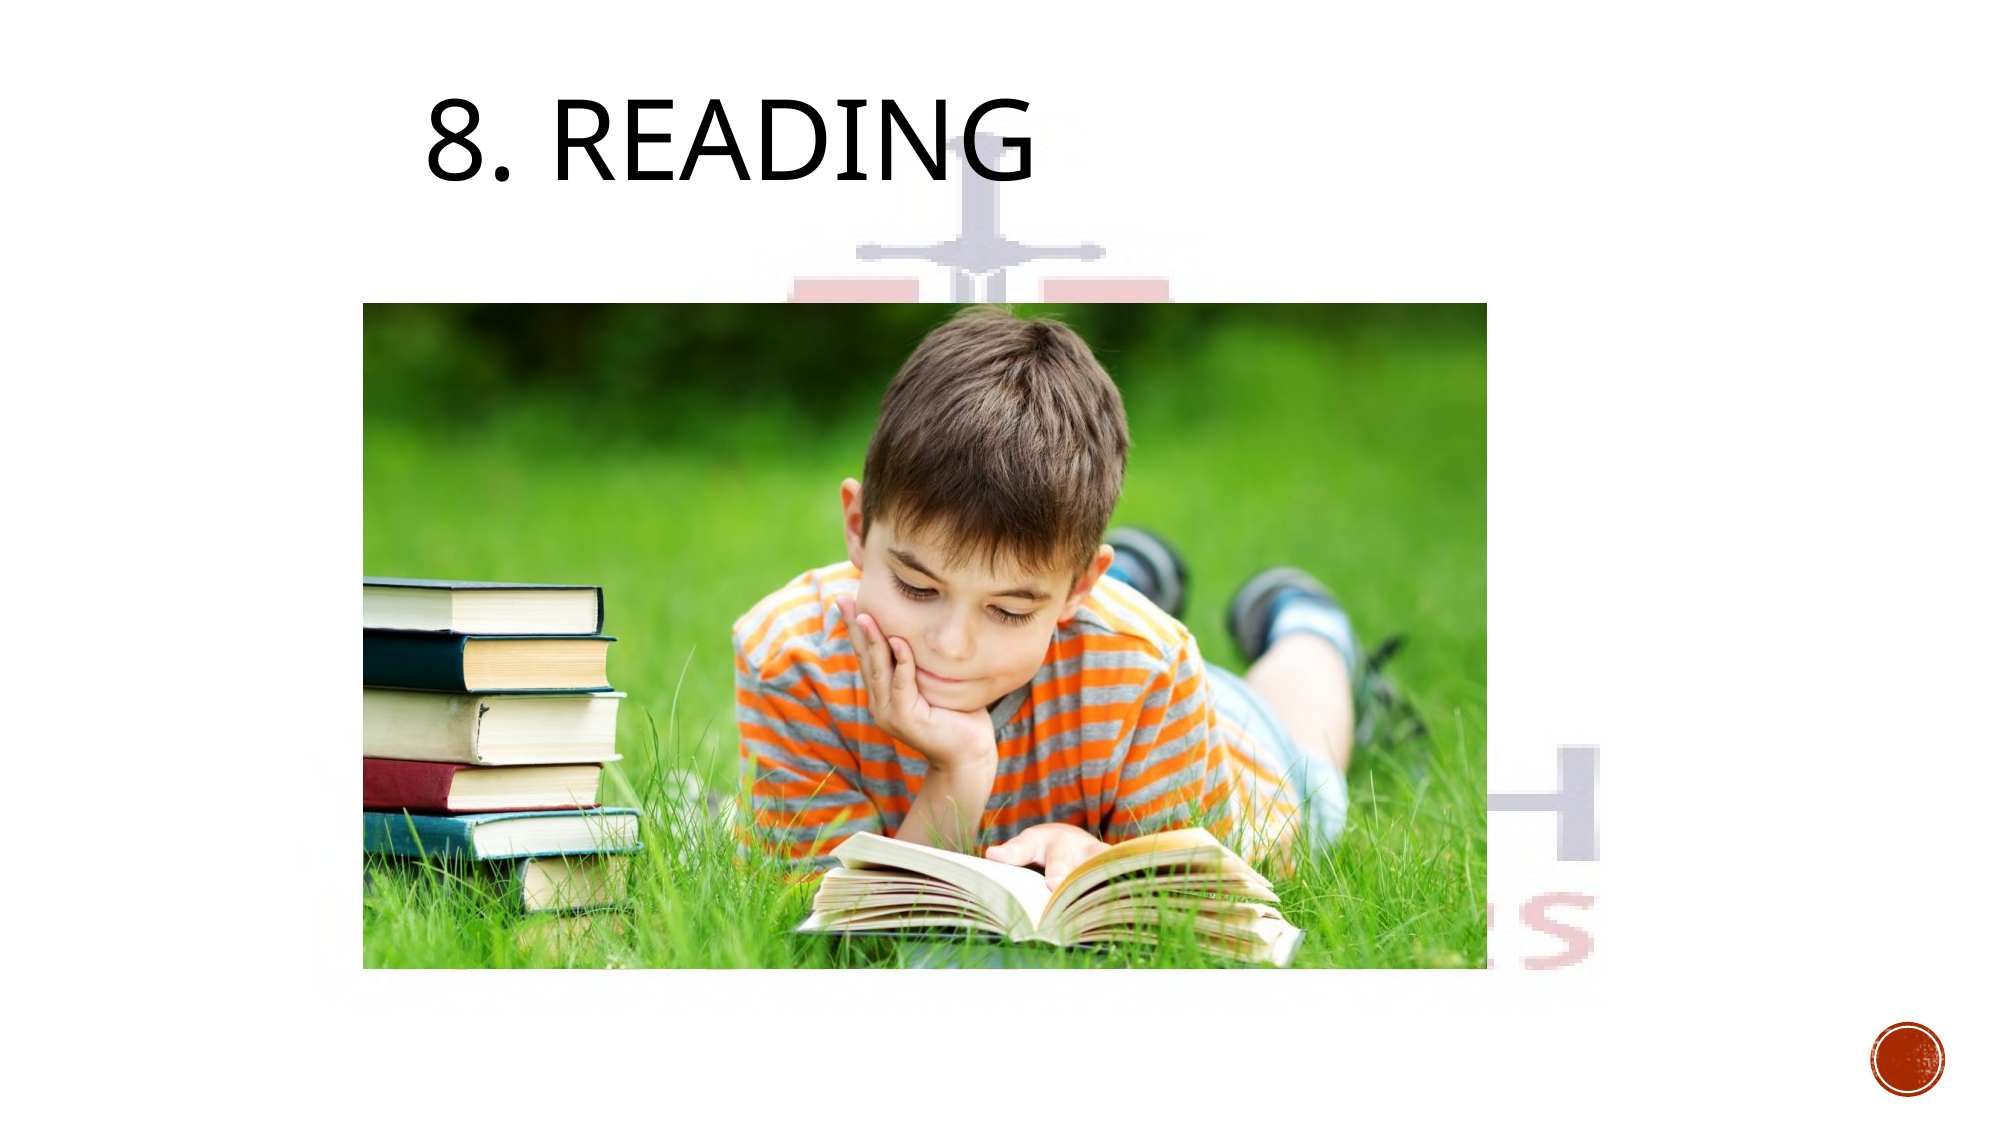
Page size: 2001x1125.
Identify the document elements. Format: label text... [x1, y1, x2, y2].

title 8. Reading [408, 12, 2000, 277]
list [366, 306, 1484, 966]
